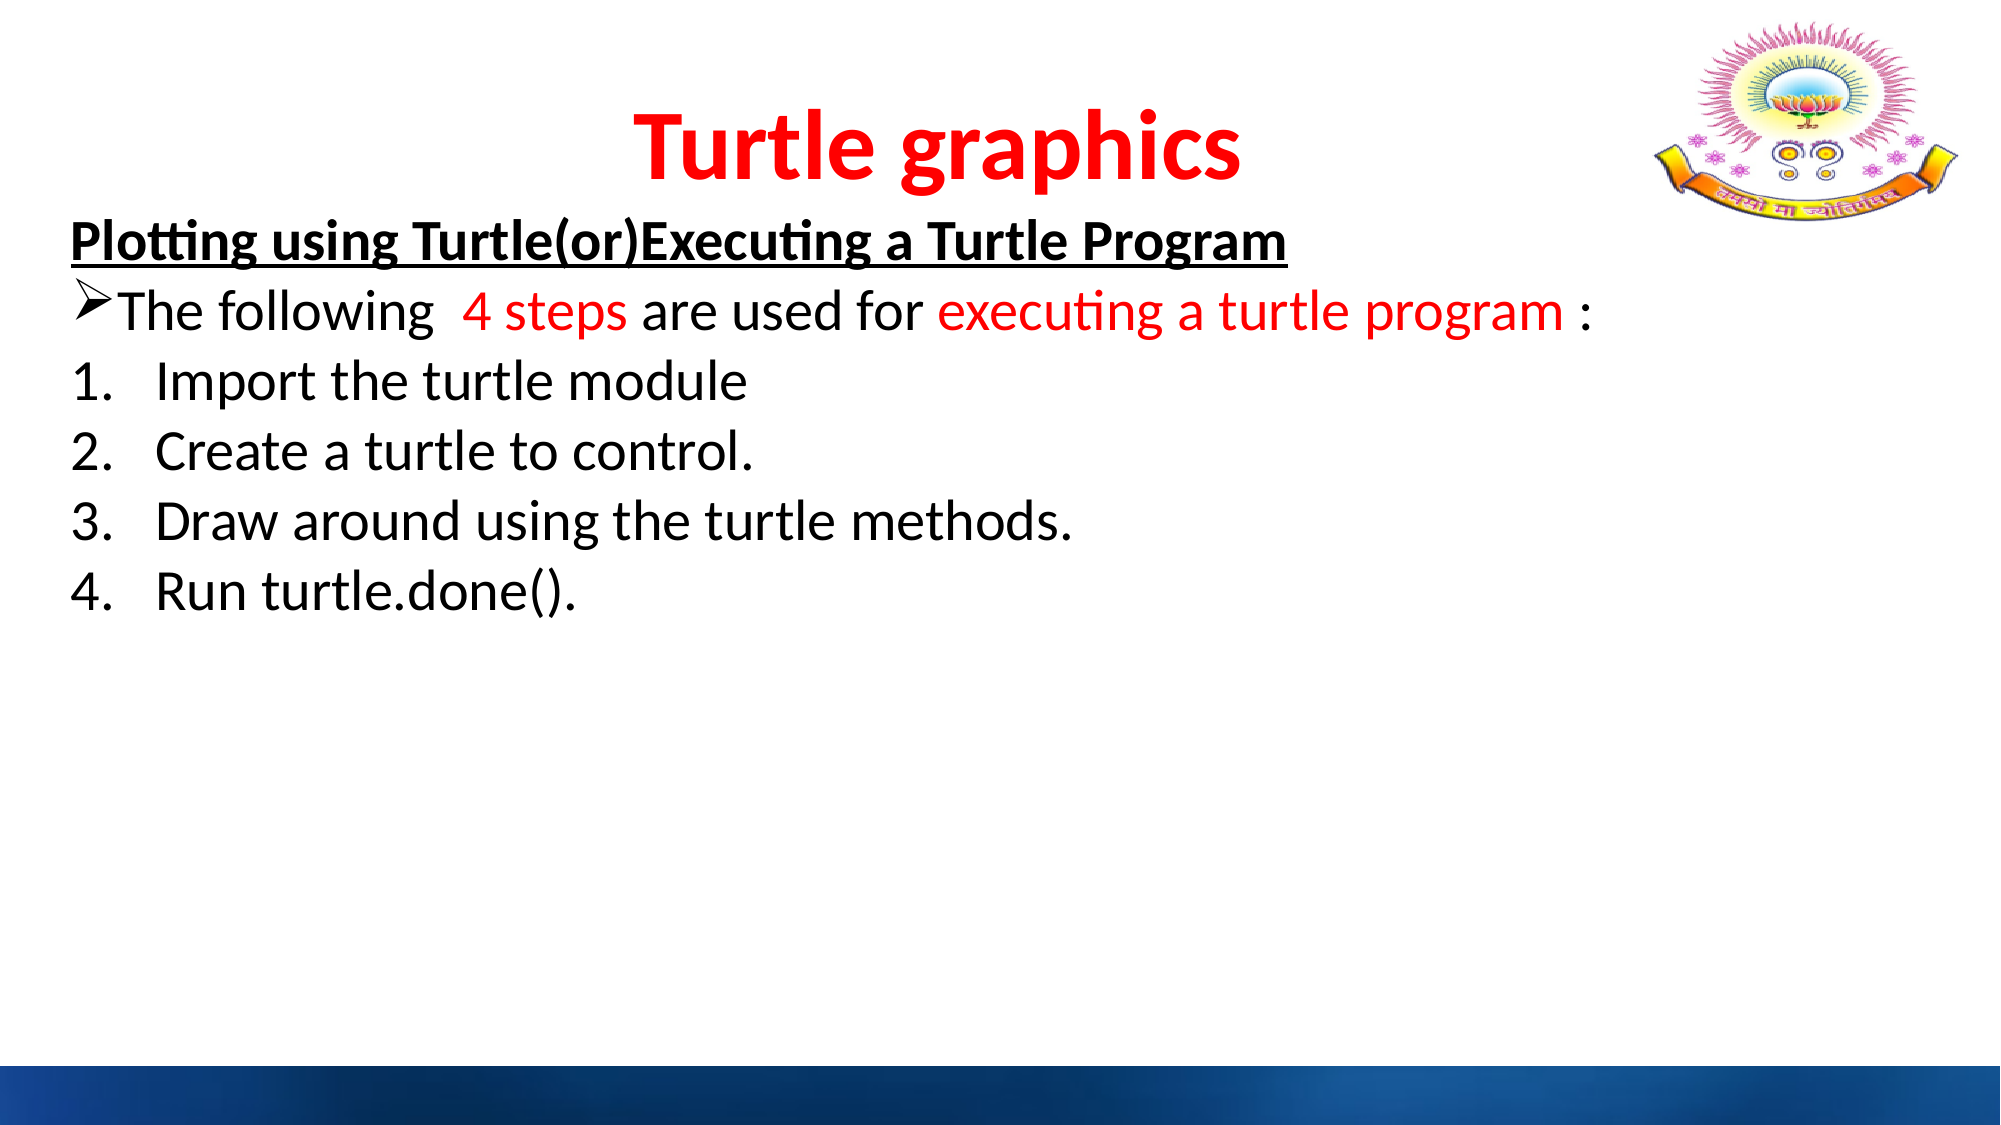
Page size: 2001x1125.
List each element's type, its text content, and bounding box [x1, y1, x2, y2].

picture [1644, 19, 1976, 226]
picture [0, 1066, 2000, 1125]
text_box Plotting using Turtle(or)Executing a Turtle Program The following 4 steps are used for executing a turtle program : Import the turtle module Create a turtle to control. Draw around using the turtle methods. Run turtle.done(). [52, 193, 1951, 701]
text_box Turtle graphics [266, 70, 1634, 193]
